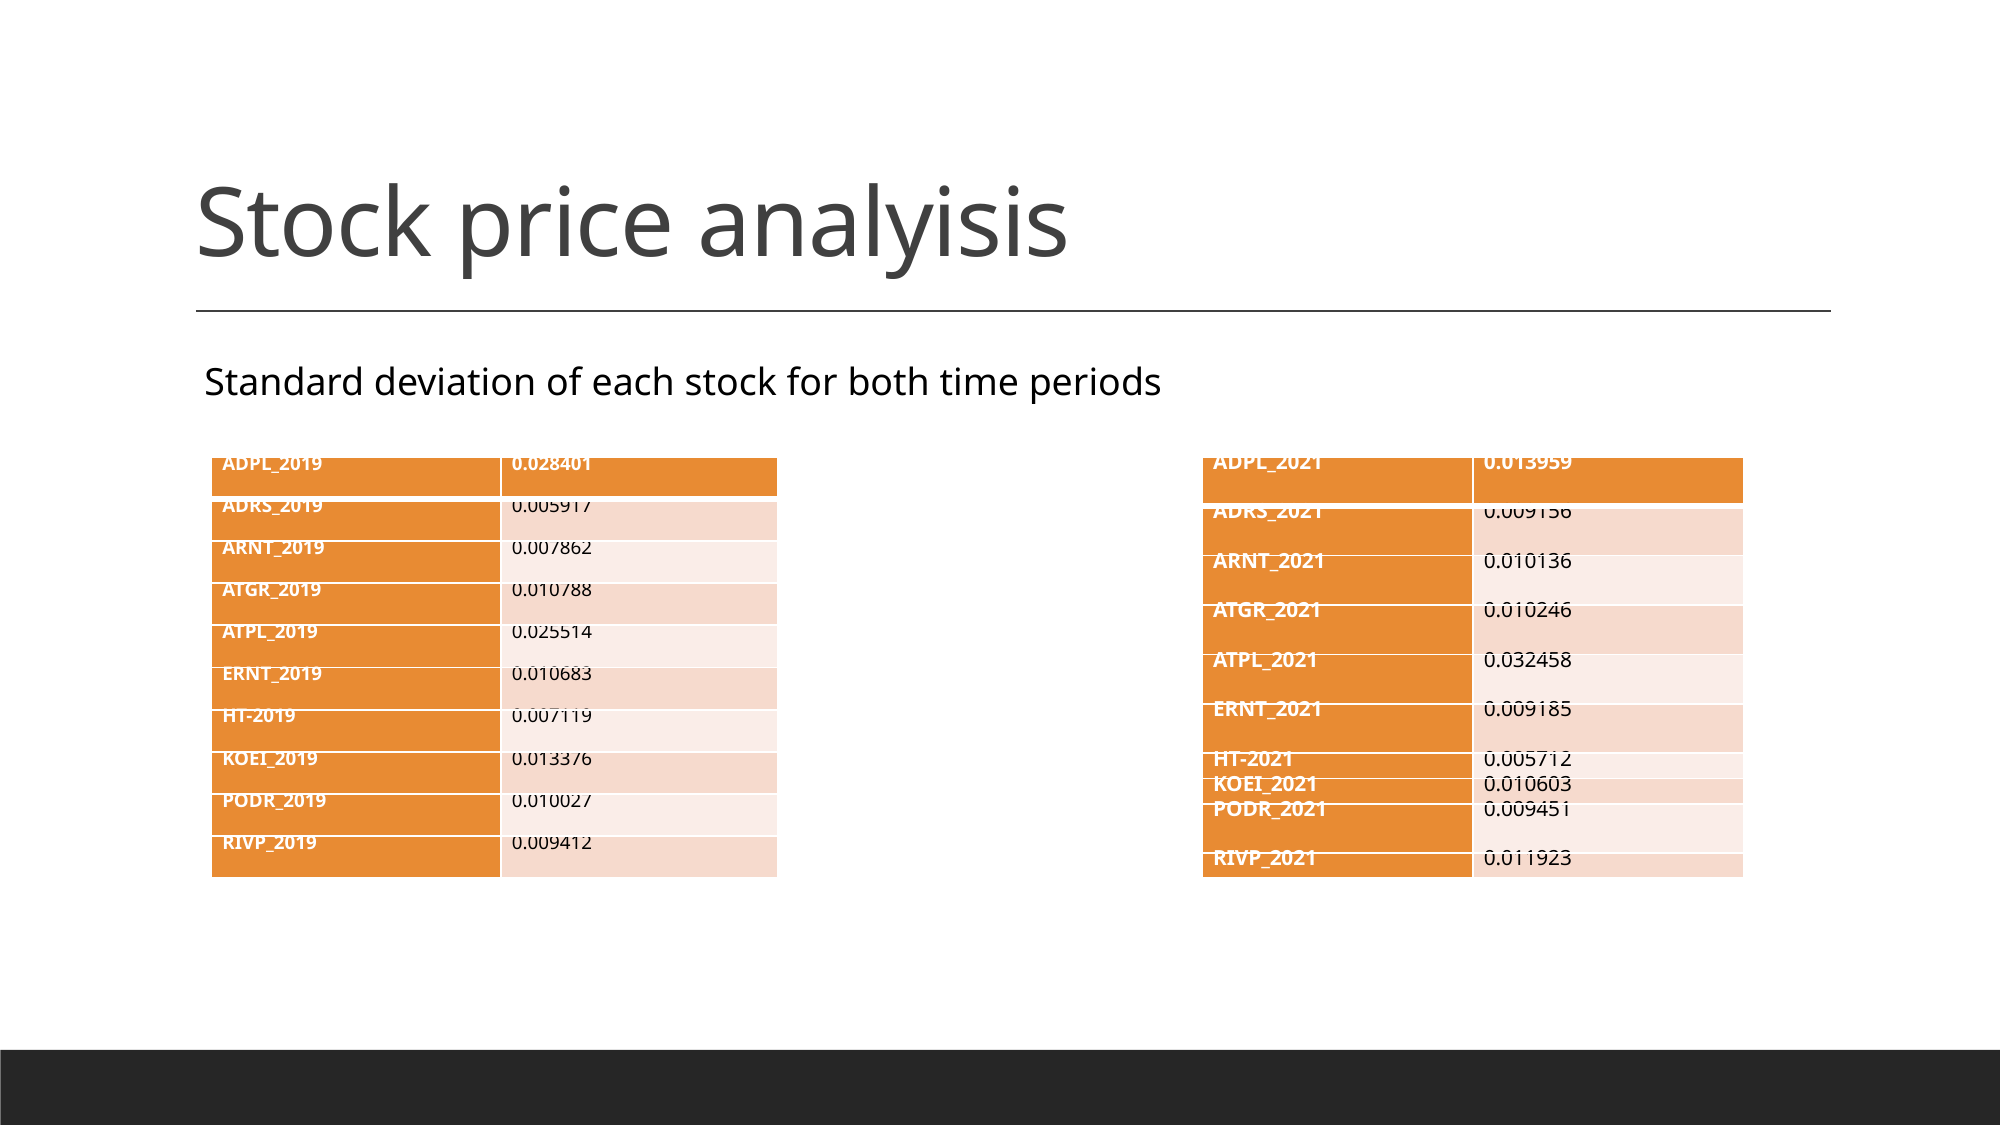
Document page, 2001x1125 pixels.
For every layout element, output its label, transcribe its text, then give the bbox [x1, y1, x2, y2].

table_cell ERNT_2019 [212, 668, 500, 709]
table_cell 0.005712 [1474, 754, 1743, 778]
title Stock price analyisis [180, 47, 1830, 285]
table_cell 0.005917 [502, 502, 777, 540]
table_cell 0.007862 [502, 542, 777, 582]
table_cell PODR_2021 [1203, 805, 1472, 852]
table_cell 0.010603 [1474, 779, 1743, 803]
table_cell PODR_2019 [212, 795, 500, 835]
table_cell 0.025514 [502, 626, 777, 667]
table_header ADPL_2019 [212, 458, 500, 496]
table_cell 0.013376 [502, 753, 777, 793]
table_cell ADRS_2019 [212, 502, 500, 540]
table_cell 0.007119 [502, 711, 777, 751]
table_cell ARNT_2019 [212, 542, 500, 582]
table_cell RIVP_2019 [212, 837, 500, 877]
table_cell ATGR_2021 [1203, 606, 1472, 654]
table_cell HT-2019 [212, 711, 500, 751]
table_cell 0.009412 [502, 837, 777, 877]
table_cell KOEI_2019 [212, 753, 500, 793]
table_cell ARNT_2021 [1203, 556, 1472, 604]
table_cell ATPL_2021 [1203, 655, 1472, 703]
table_cell RIVP_2021 [1203, 854, 1472, 877]
table_header ADPL_2021 [1203, 458, 1472, 503]
table_cell ATGR_2019 [212, 584, 500, 624]
table_cell 0.009156 [1474, 509, 1743, 555]
table_cell 0.032458 [1474, 655, 1743, 703]
table_cell ATPL_2019 [212, 626, 500, 667]
table_cell KOEI_2021 [1203, 779, 1472, 803]
table_cell 0.010246 [1474, 606, 1743, 654]
table_cell 0.010683 [502, 668, 777, 709]
table_cell 0.010027 [502, 795, 777, 835]
table_cell 0.009185 [1474, 705, 1743, 752]
table_cell HT-2021 [1203, 754, 1472, 778]
table_cell 0.011923 [1474, 854, 1743, 877]
table_header 0.013959 [1474, 458, 1743, 503]
table_cell ADRS_2021 [1203, 509, 1472, 555]
text_box Standard deviation of each stock for both time periods [179, 350, 1358, 456]
table_cell 0.009451 [1474, 805, 1743, 852]
table_cell 0.010136 [1474, 556, 1743, 604]
table_cell 0.010788 [502, 584, 777, 624]
table_cell ERNT_2021 [1203, 705, 1472, 752]
table_header 0.028401 [502, 458, 777, 496]
